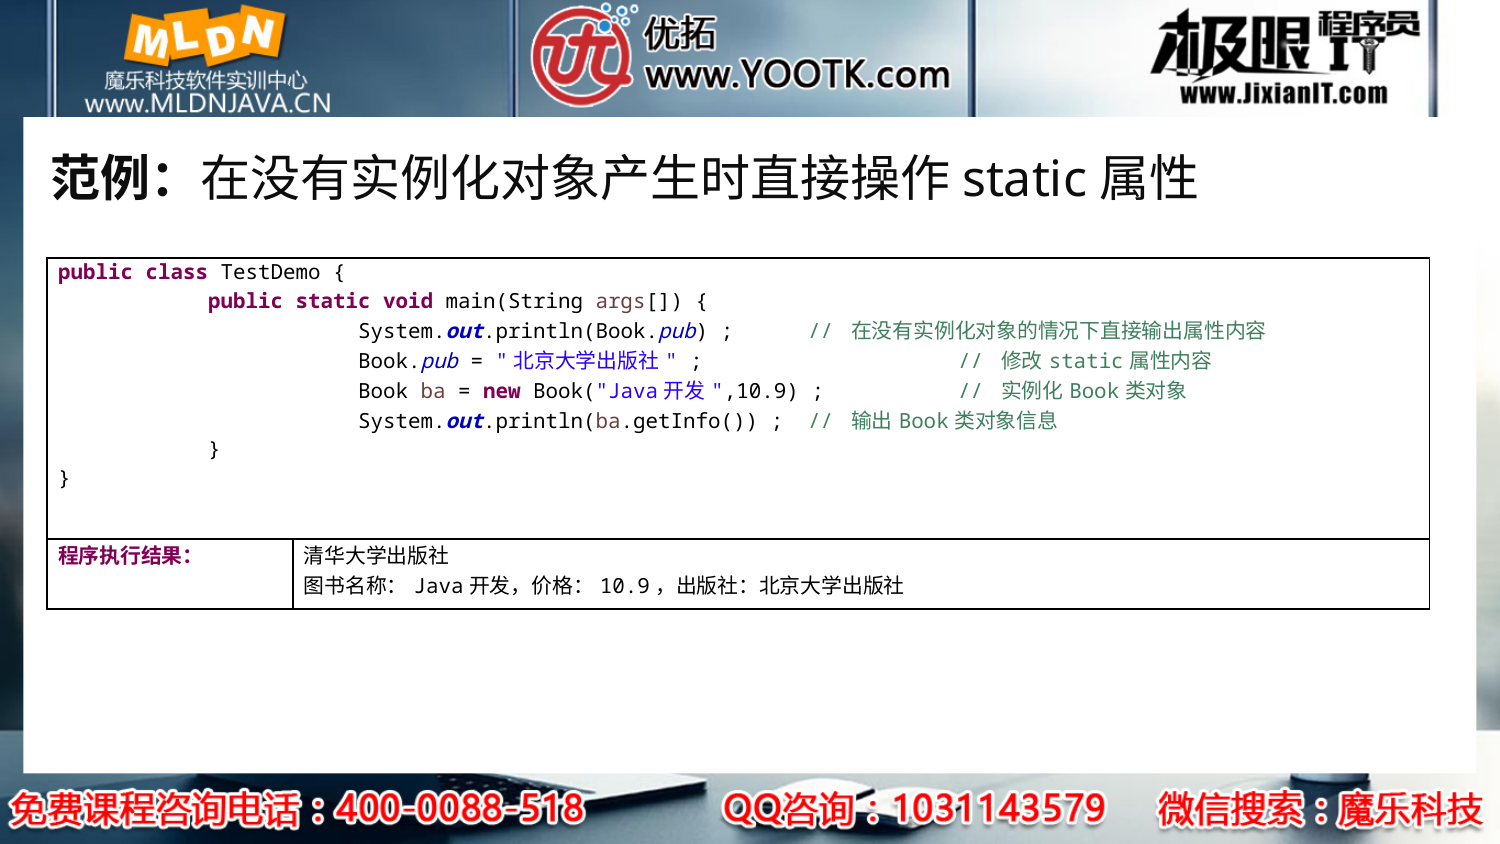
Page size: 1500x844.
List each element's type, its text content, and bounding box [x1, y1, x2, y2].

picture [0, 0, 1500, 844]
table_cell 程序执行结果： [48, 540, 292, 608]
table_header public class TestDemo { public static void main(String args[]) { System.out.println(Book.pub) ; // 在没有实例化对象的情况下直接输出属性内容 Book.pub = "北京大学出版社" ; // 修改static属性内容 Book ba = new Book("Java开发",10.9) ; // 实例化Book类对象 System.out.println(ba.getInfo()) ; // 输出Book类对象信息 } } [48, 259, 1429, 538]
title 范例：在没有实例化对象产生时直接操作static属性 [34, 128, 1466, 225]
table_cell 清华大学出版社 图书名称：Java开发，价格：10.9，出版社：北京大学出版社 [294, 540, 1429, 608]
